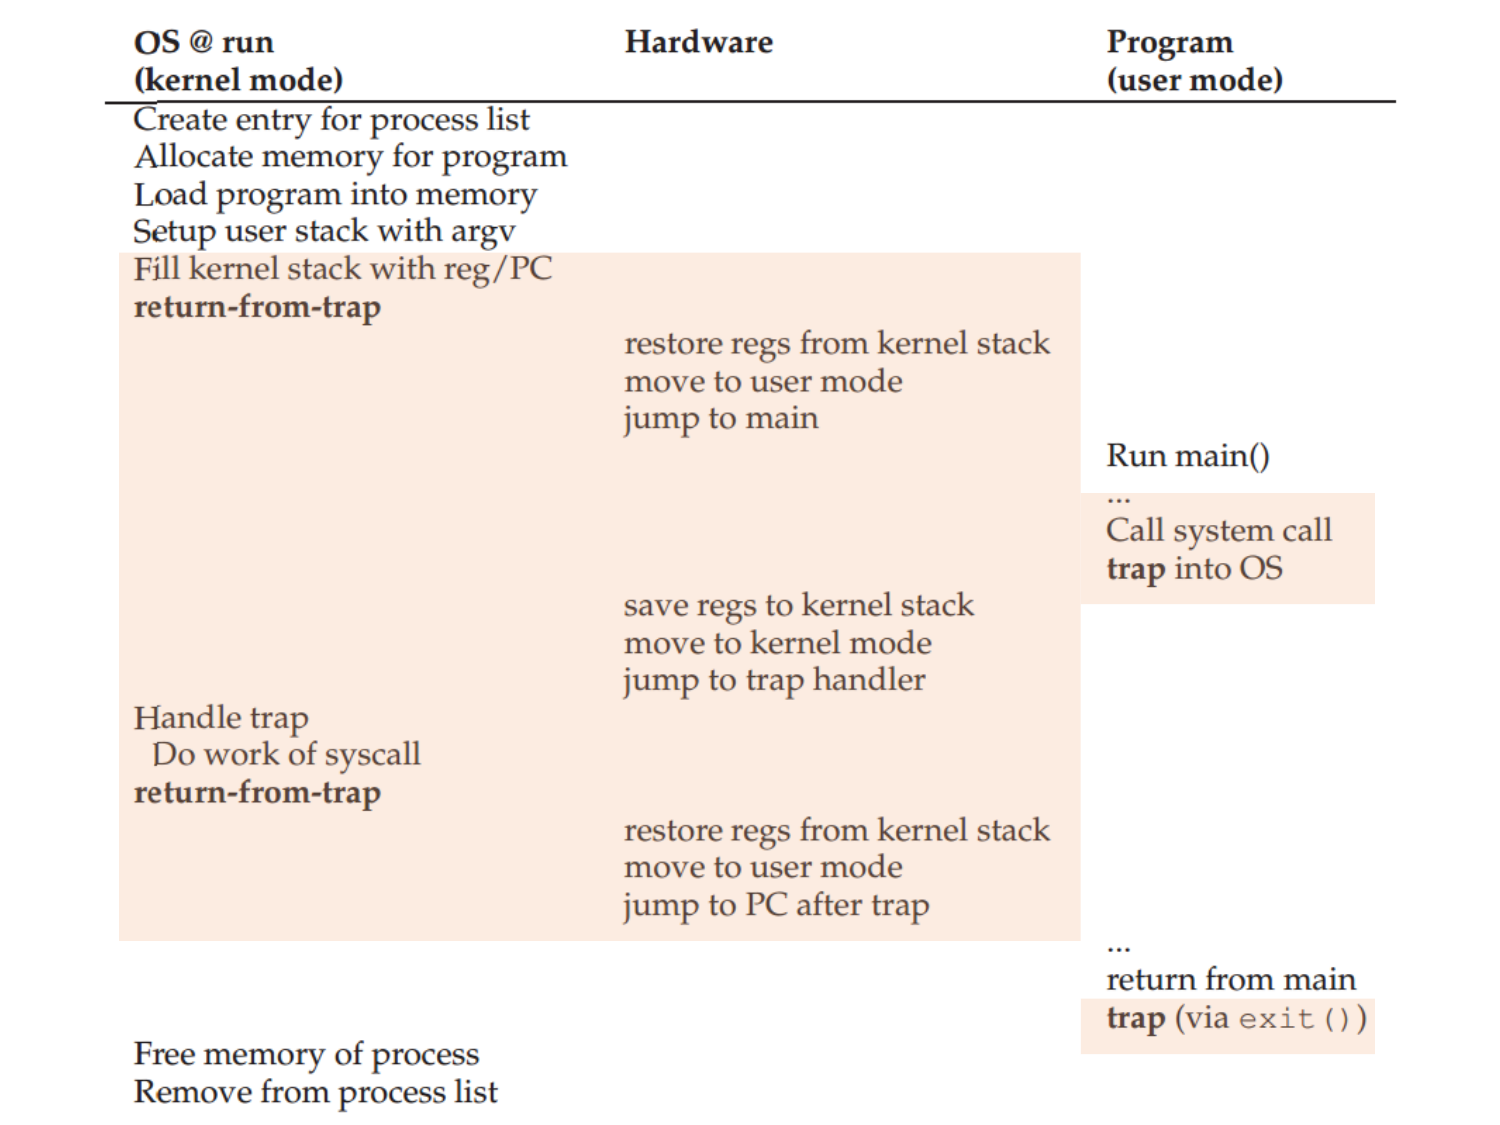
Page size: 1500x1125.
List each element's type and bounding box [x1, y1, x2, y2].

picture [77, 0, 1423, 1125]
